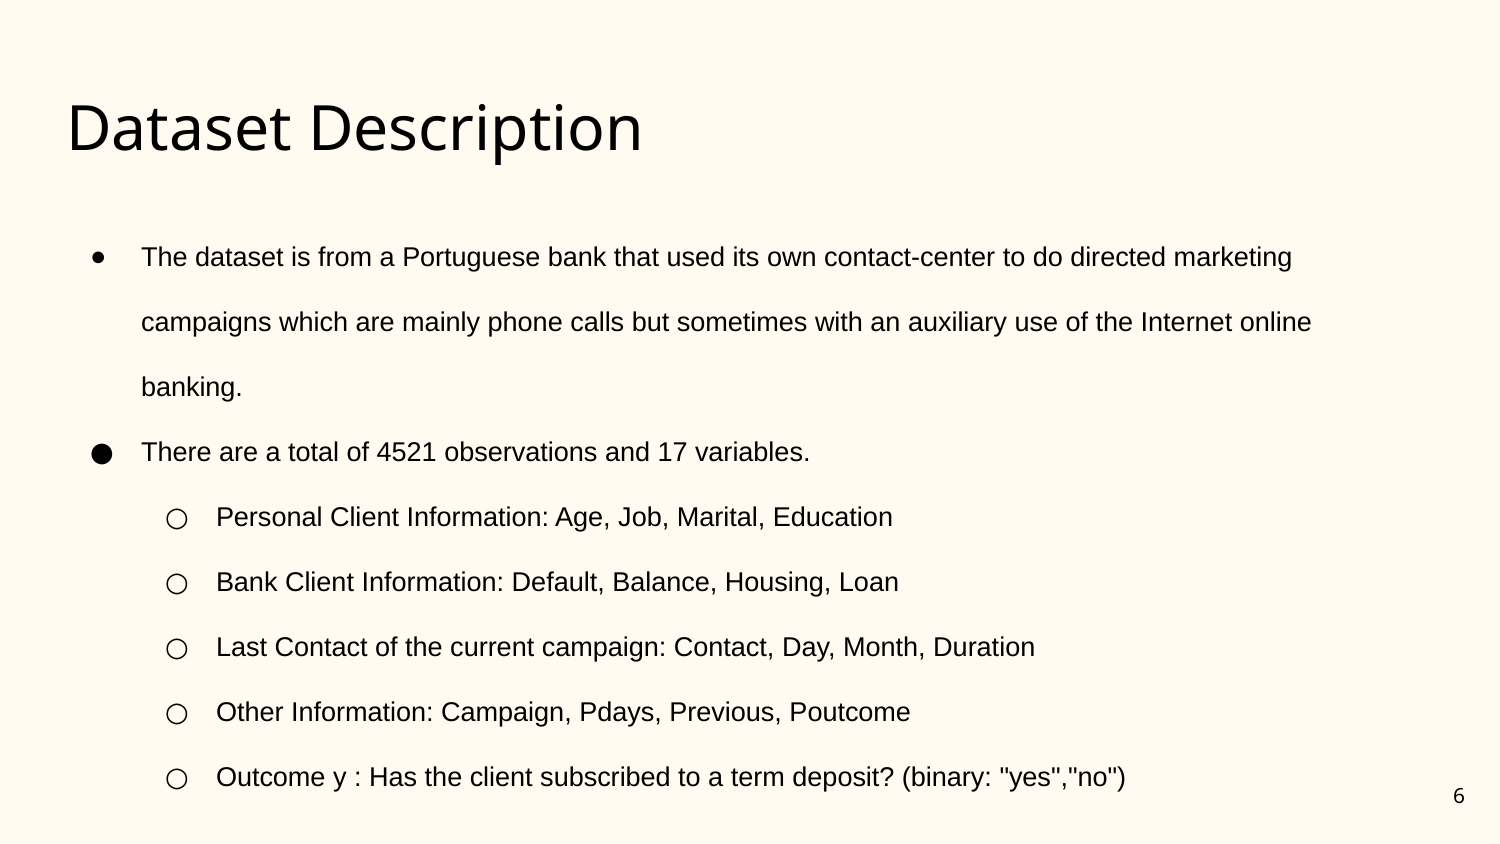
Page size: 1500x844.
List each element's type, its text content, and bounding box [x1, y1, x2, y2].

slide_number 6 [1389, 764, 1480, 830]
title Dataset Description [51, 72, 1449, 174]
list The dataset is from a Portuguese bank that used its own contact-center to do directed marketing campaigns which are mainly phone calls but sometimes with an auxiliary use of the Internet online banking. There are a total of 4521 observations and 17 variables. Personal Client Information: Age, Job, Marital, Education Bank Client Information: Default, Balance, Housing, Loan Last Contact of the current campaign: Contact, Day, Month, Duration Other Information: Campaign, Pdays, Previous, Poutcome Outcome y : Has the client subscribed to a term deposit? (binary: "yes","no") [51, 192, 1365, 799]
